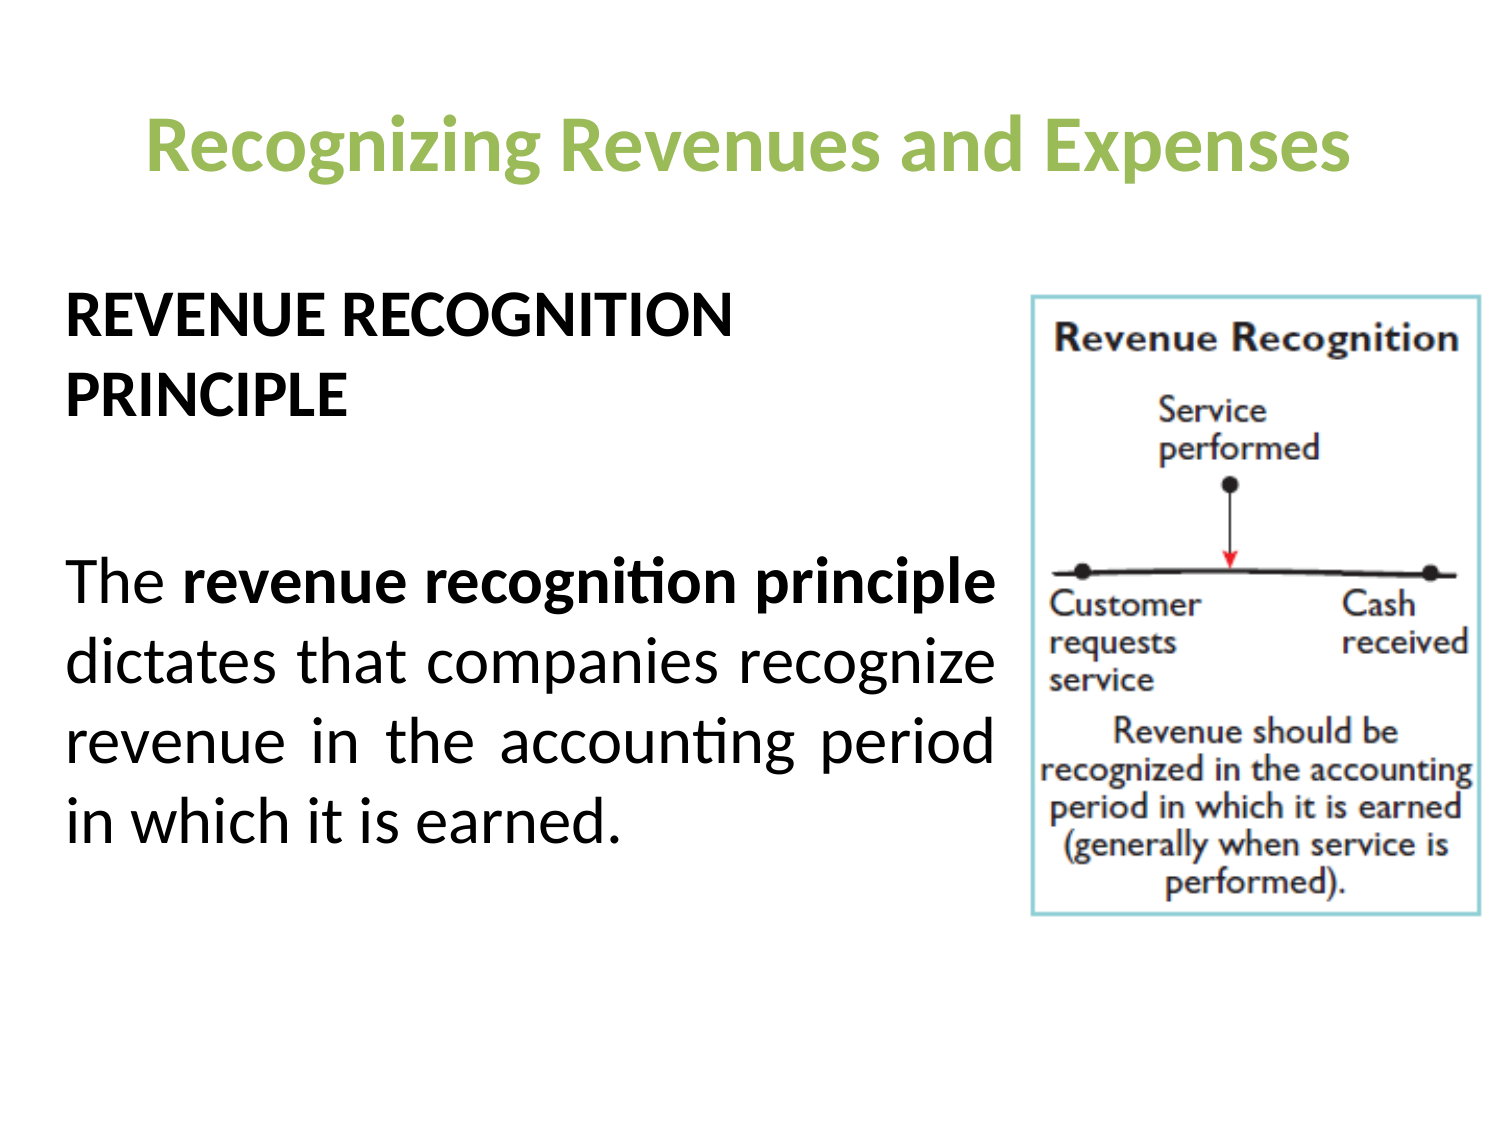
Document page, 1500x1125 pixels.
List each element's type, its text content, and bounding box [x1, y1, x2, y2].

list REVENUE RECOGNITION PRINCIPLE The revenue recognition principle dictates that companies recognize revenue in the accounting period in which it is earned. [50, 262, 1013, 1005]
picture [1024, 289, 1488, 926]
title Recognizing Revenues and Expenses [75, 45, 1425, 233]
